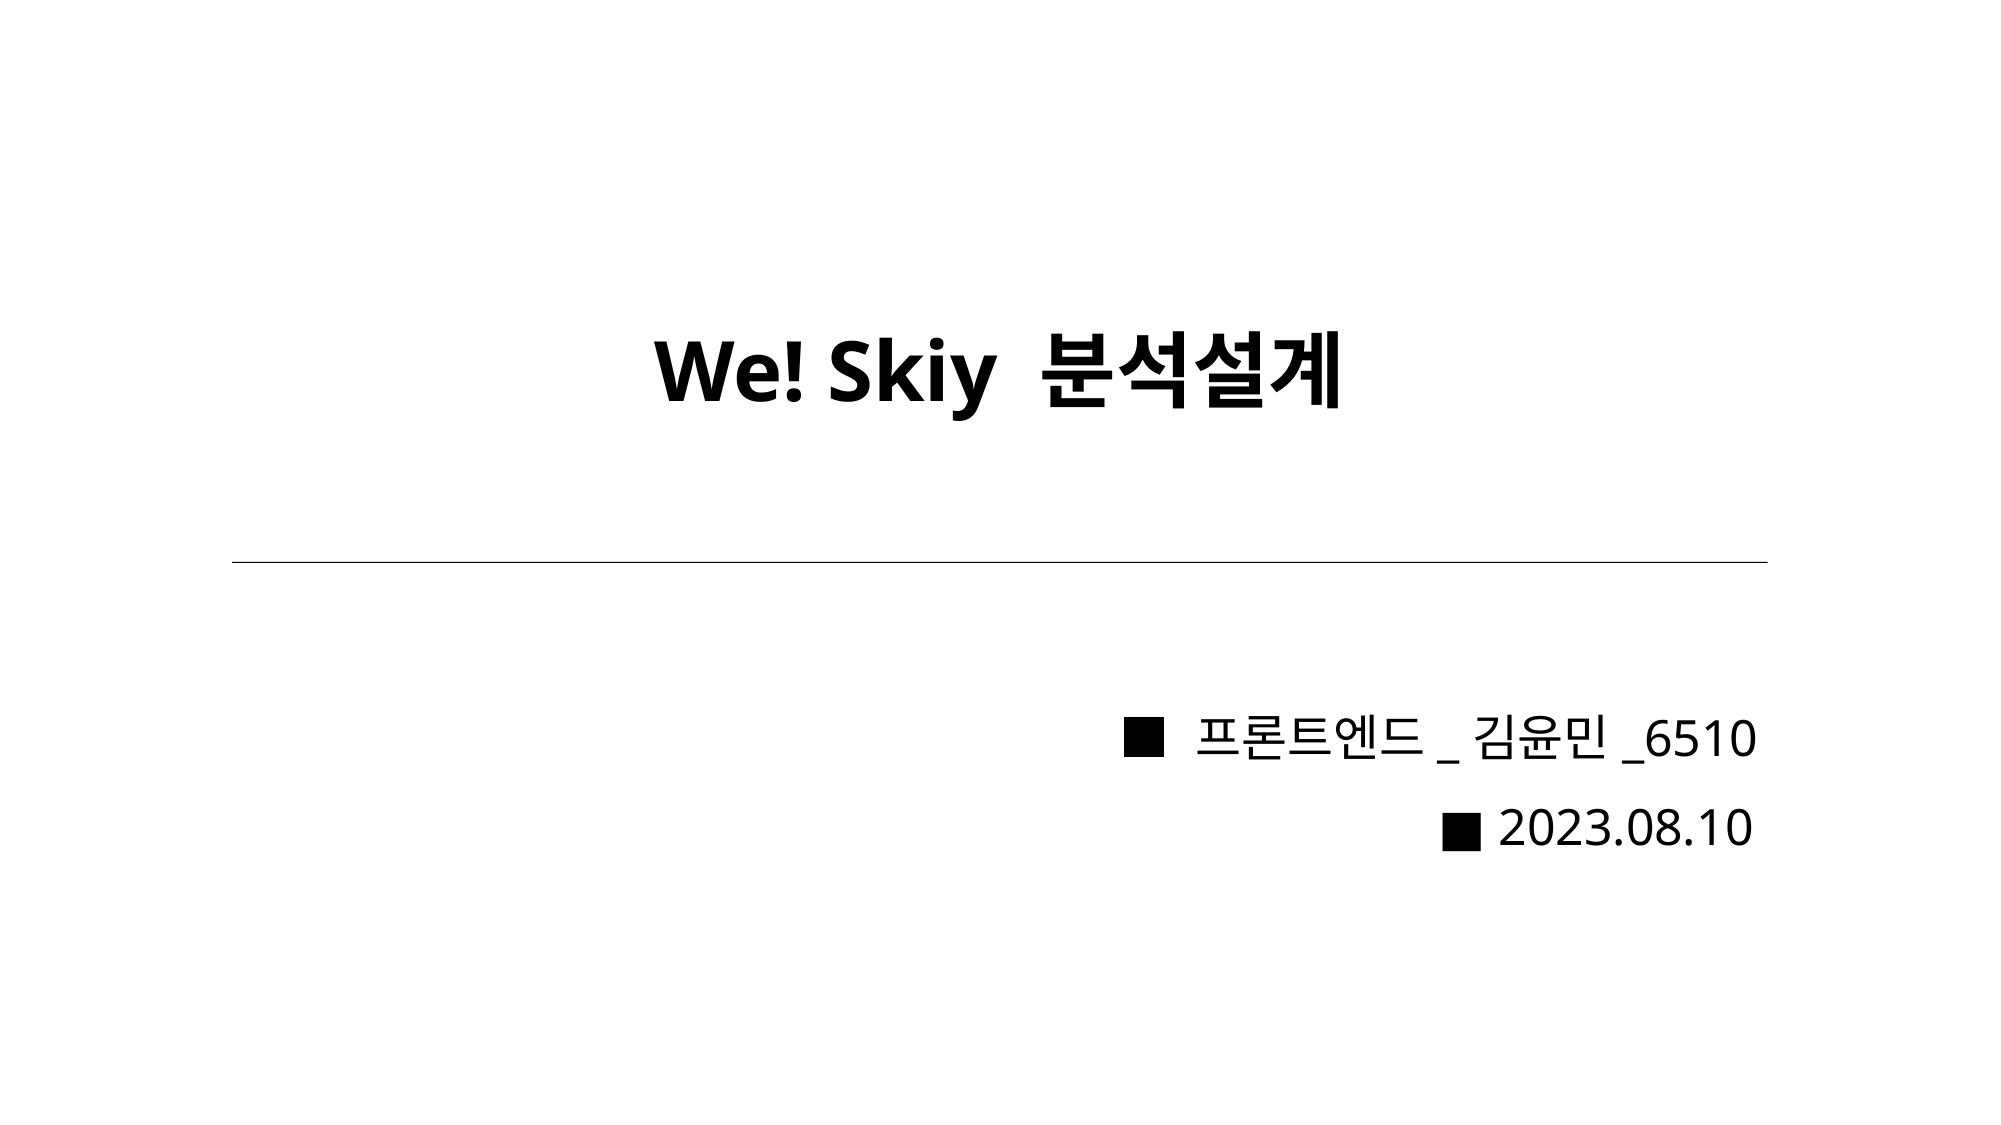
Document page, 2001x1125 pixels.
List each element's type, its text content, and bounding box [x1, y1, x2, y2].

text_box We! Skiy 분석설계 [639, 310, 1361, 425]
text_box ■ 프론트엔드_김윤민_6510 [1105, 698, 1774, 774]
text_box ■ 2023.08.10 [1423, 788, 1769, 864]
